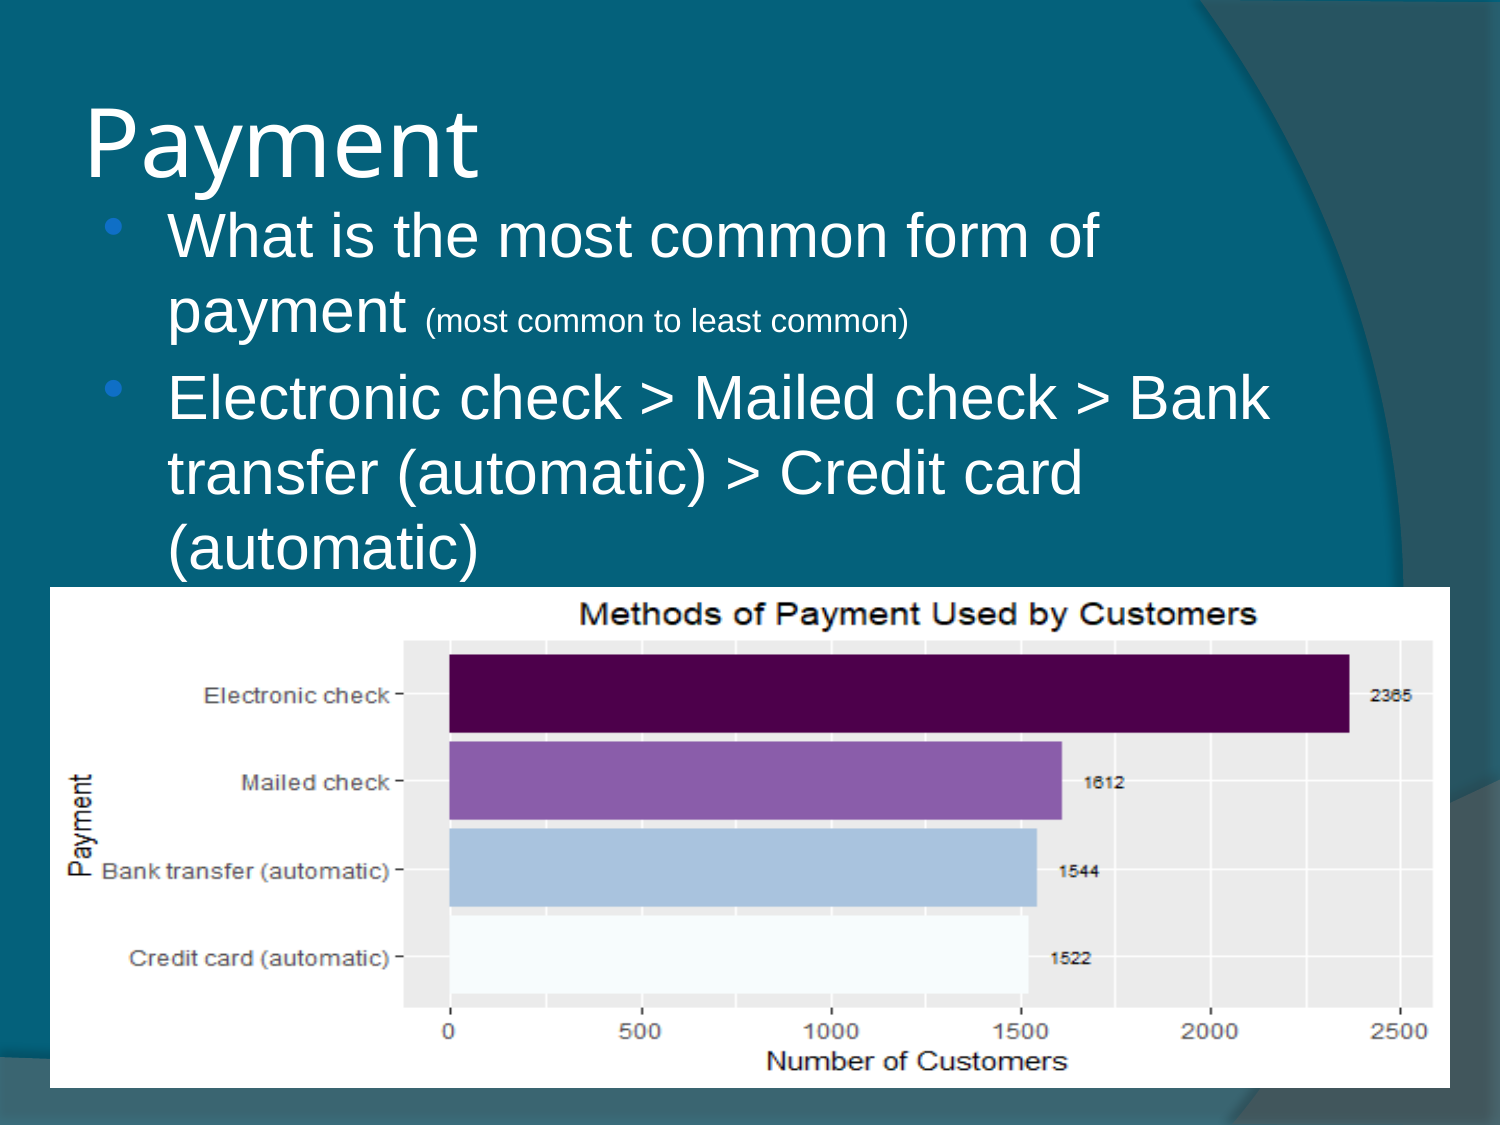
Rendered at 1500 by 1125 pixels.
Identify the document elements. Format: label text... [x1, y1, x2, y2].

picture [49, 587, 1451, 1088]
title Payment [75, 45, 1300, 233]
list What is the most common form of payment (most common to least common) Electronic check > Mailed check > Bank transfer (automatic) > Credit card (automatic) [84, 187, 1310, 577]
